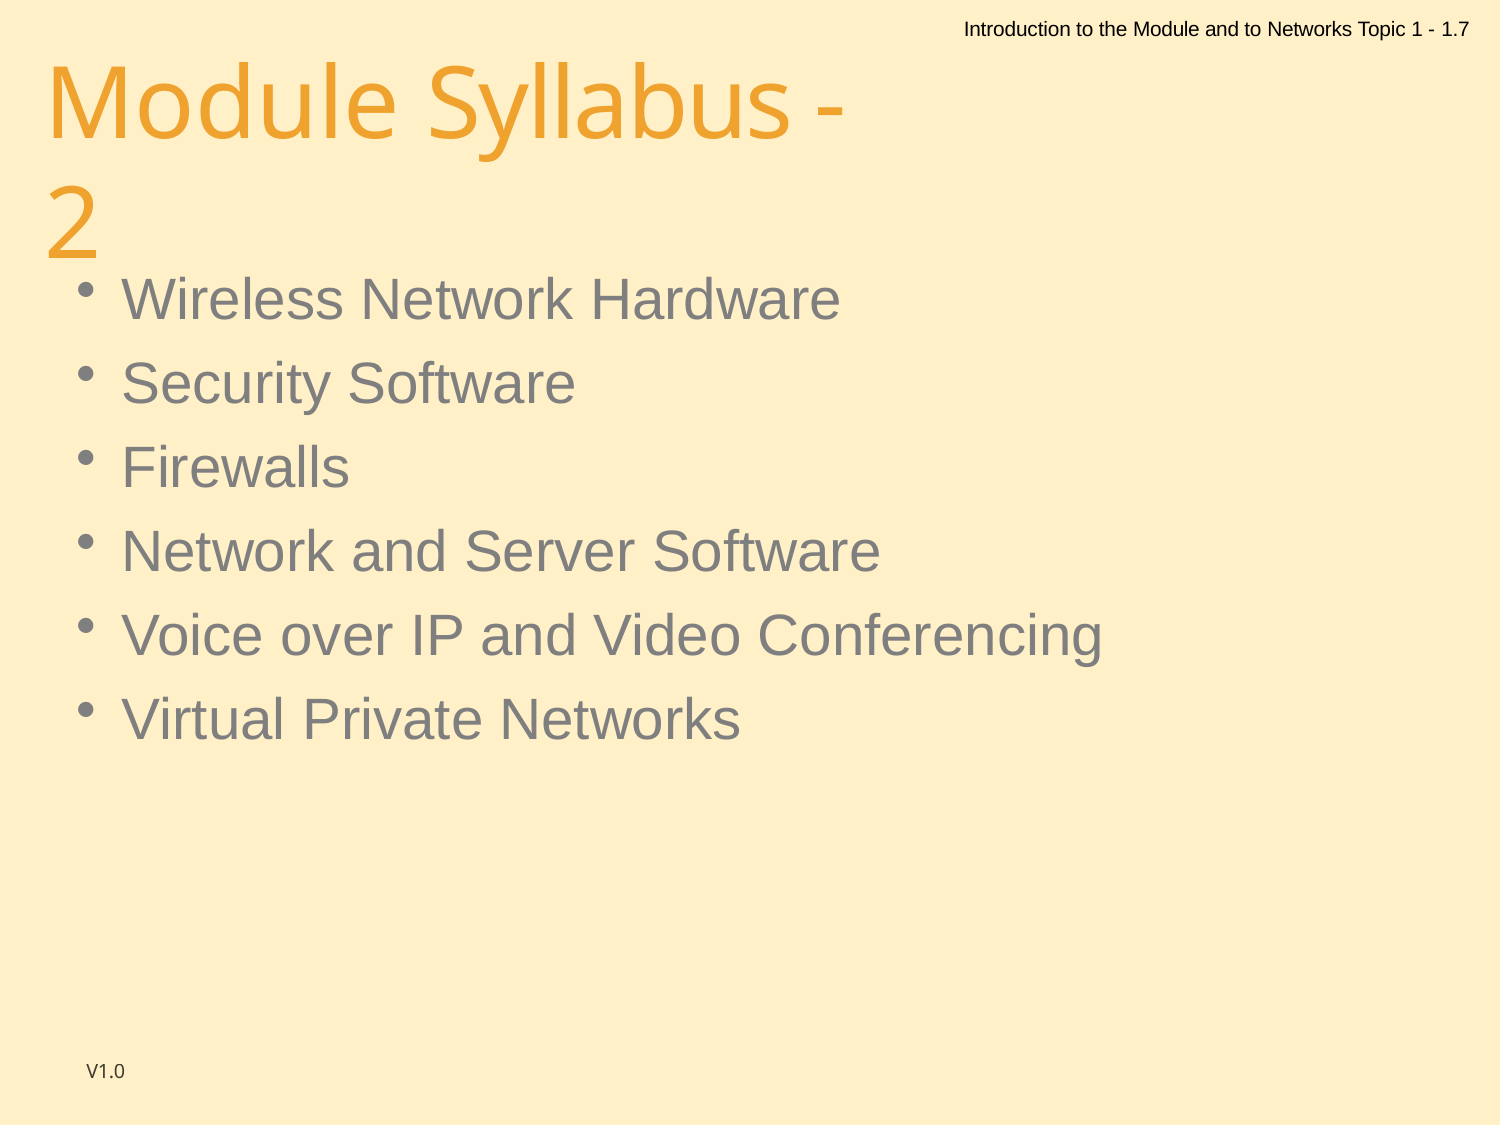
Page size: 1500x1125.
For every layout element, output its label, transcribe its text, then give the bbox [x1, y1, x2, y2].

title Module Syllabus - 2 [42, 36, 925, 279]
text_box Introduction to the Module and to Networks Topic 1 - 1.7 [961, 13, 1488, 41]
slide_number V1.0 [84, 752, 591, 1125]
text_box Wireless Network Hardware Security Software Firewalls Network and Server Software Voice over IP and Video Conferencing Virtual Private Networks [74, 245, 1114, 752]
